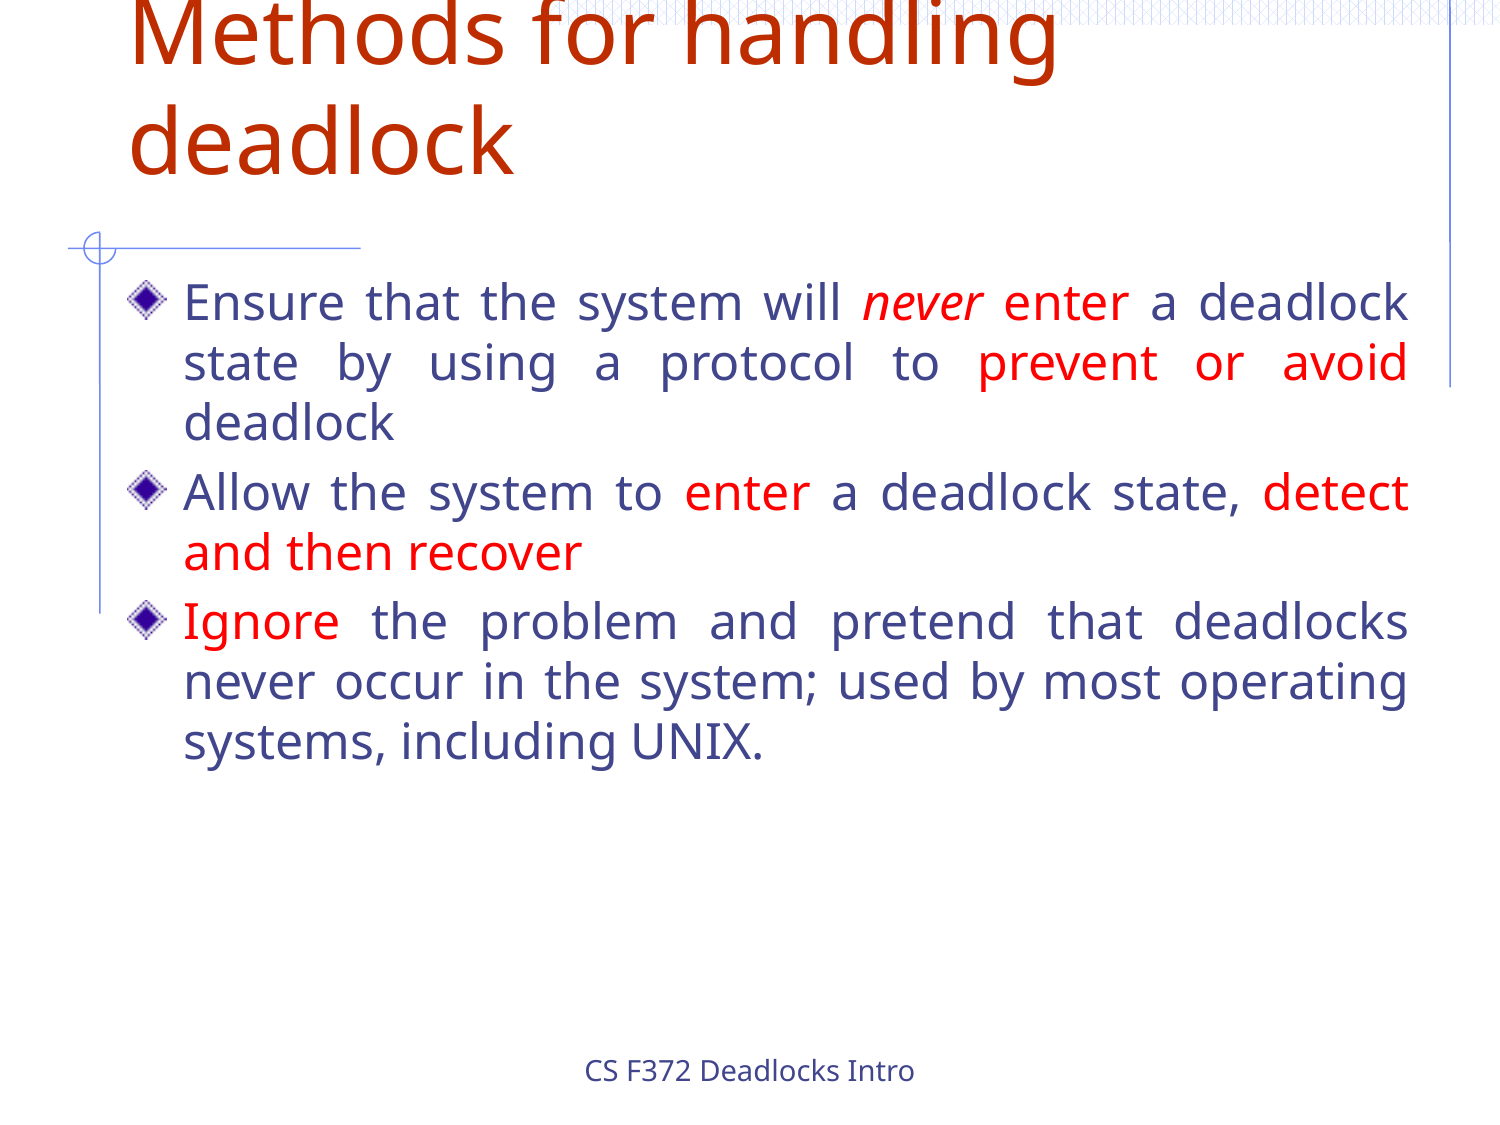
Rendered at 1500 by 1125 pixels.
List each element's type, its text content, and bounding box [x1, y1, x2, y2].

title Methods for handling deadlock [112, 75, 1388, 200]
picture [127, 280, 167, 320]
picture [127, 600, 167, 640]
footer CS F372 Deadlocks Intro [512, 1025, 988, 1100]
list Ensure that the system will never enter a deadlock state by using a protocol to prevent or avoid deadlock Allow the system to enter a deadlock state, detect and then recover Ignore the problem and pretend that deadlocks never occur in the system; used by most operating systems, including UNIX. [112, 262, 1425, 814]
picture [127, 470, 167, 510]
